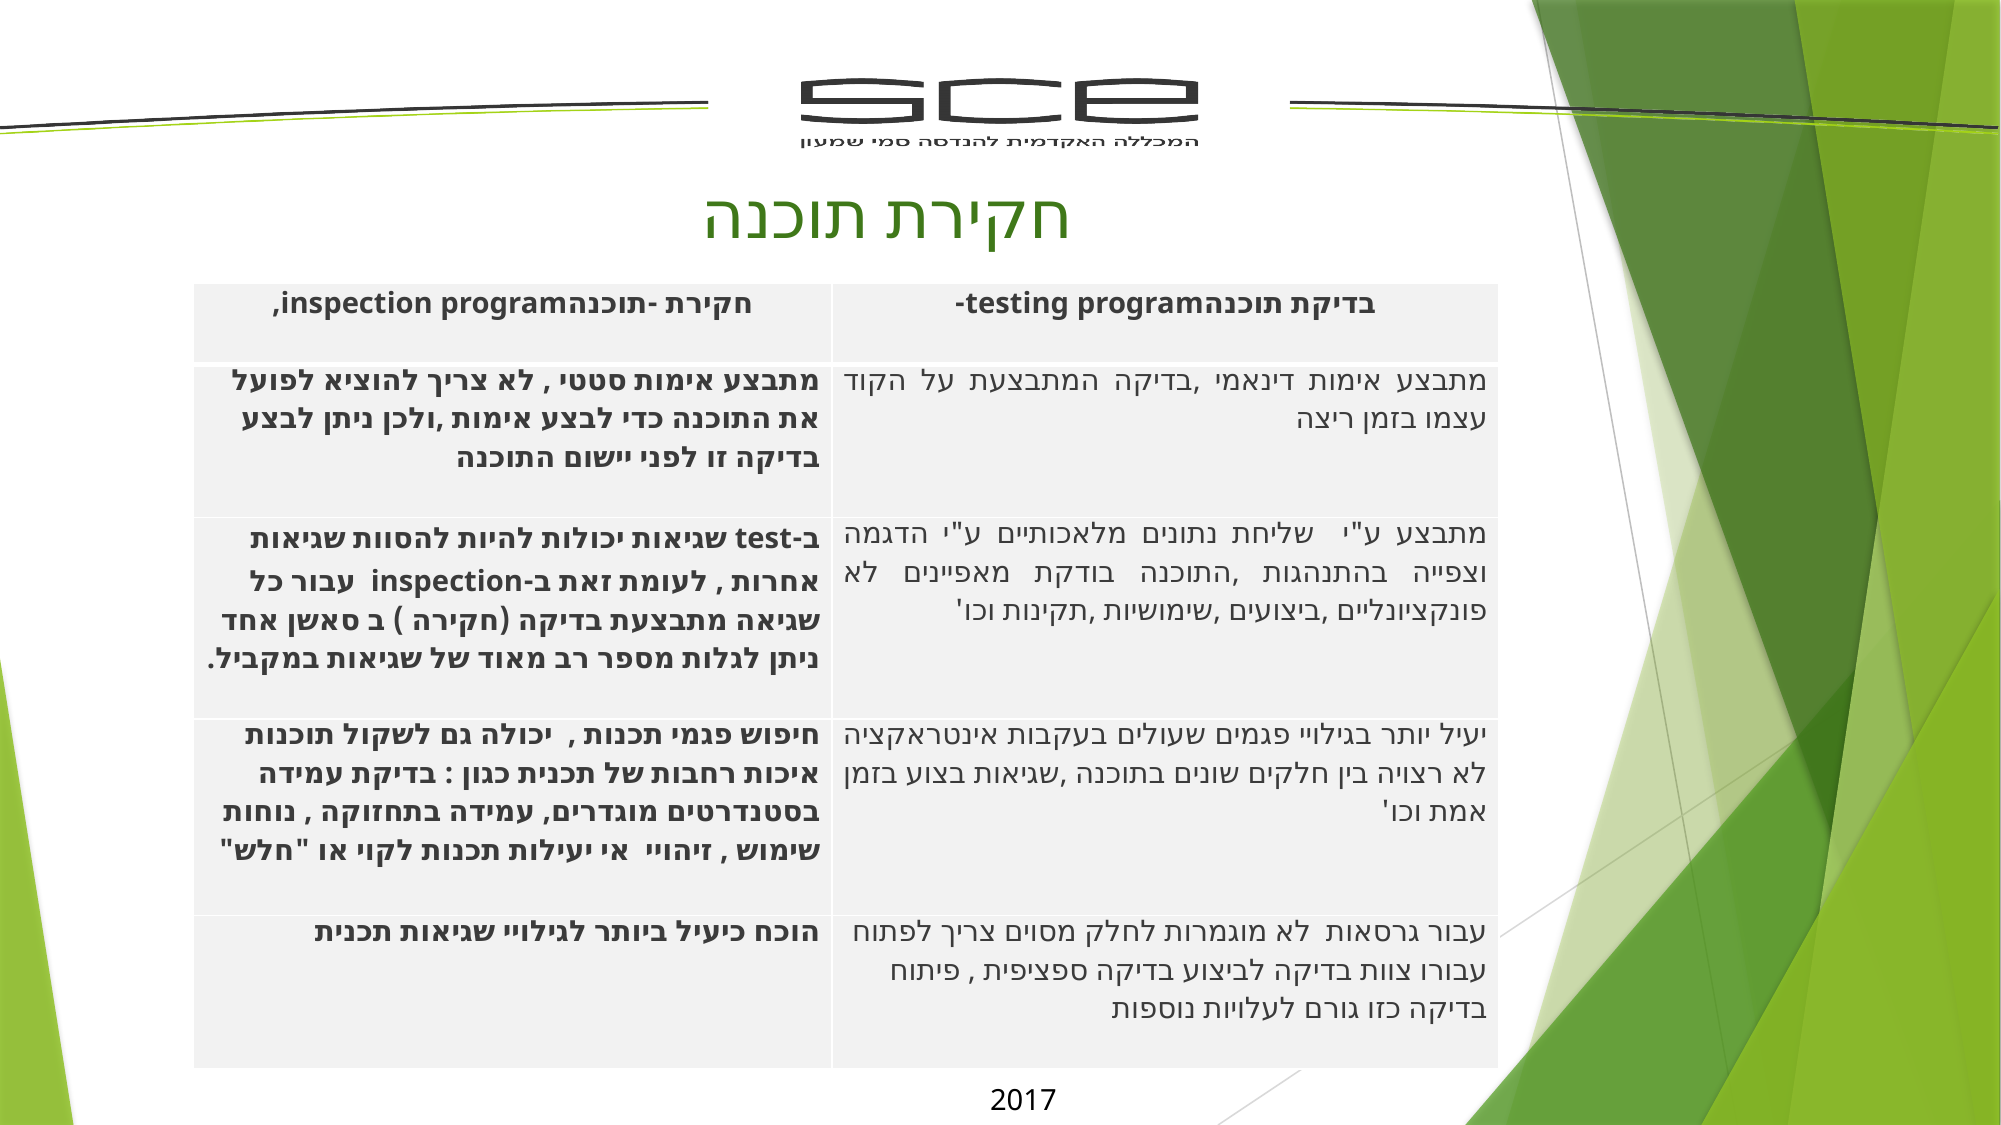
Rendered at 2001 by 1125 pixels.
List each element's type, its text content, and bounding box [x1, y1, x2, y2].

table_cell מתבצע ע"י שליחת נתונים מלאכותיים ע"י הדגמה וצפייה בהתנהגות ,התוכנה בודקת מאפיינים לא פונקציונליים ,ביצועים ,שימושיות ,תקינות וכו' [833, 518, 1498, 718]
text_box 2017 [273, 1040, 1774, 1125]
picture [0, 0, 2000, 181]
title חקירת תוכנה [182, 192, 1593, 259]
table_cell מתבצע אימות סטטי , לא צריך להוציא לפועל את התוכנה כדי לבצע אימות ,ולכן ניתן לבצע בדיקה זו לפני יישום התוכנה [194, 367, 831, 517]
table_cell ב-test שגיאות יכולות להיות להסוות שגיאות אחרות , לעומת זאת ב-inspection עבור כל שגיאה מתבצעת בדיקה (חקירה ) ב סאשן אחד ניתן לגלות מספר רב מאוד של שגיאות במקביל. [194, 518, 831, 718]
table_cell יעיל יותר בגילויי פגמים שעולים בעקבות אינטראקציה לא רצויה בין חלקים שונים בתוכנה ,שגיאות בצוע בזמן אמת וכו' [833, 720, 1498, 915]
table_cell הוכח כיעיל ביותר לגילויי שגיאות תכנית [194, 916, 831, 1068]
table_header חקירת -תוכנהinspection program, [194, 284, 831, 362]
table_header בדיקת תוכנהtesting program- [833, 284, 1498, 362]
table_cell חיפוש פגמי תכנות , יכולה גם לשקול תוכנות איכות רחבות של תכנית כגון : בדיקת עמידה בסטנדרטים מוגדרים, עמידה בתחזוקה , נוחות שימוש , זיהויי אי יעילות תכנות לקוי או "חלש" [194, 720, 831, 915]
table_cell עבור גרסאות לא מוגמרות לחלק מסוים צריך לפתוח עבורו צוות בדיקה לביצוע בדיקה ספציפית , פיתוח בדיקה כזו גורם לעלויות נוספות [833, 916, 1498, 1040]
table_cell מתבצע אימות דינאמי ,בדיקה המתבצעת על הקוד עצמו בזמן ריצה [833, 367, 1498, 517]
